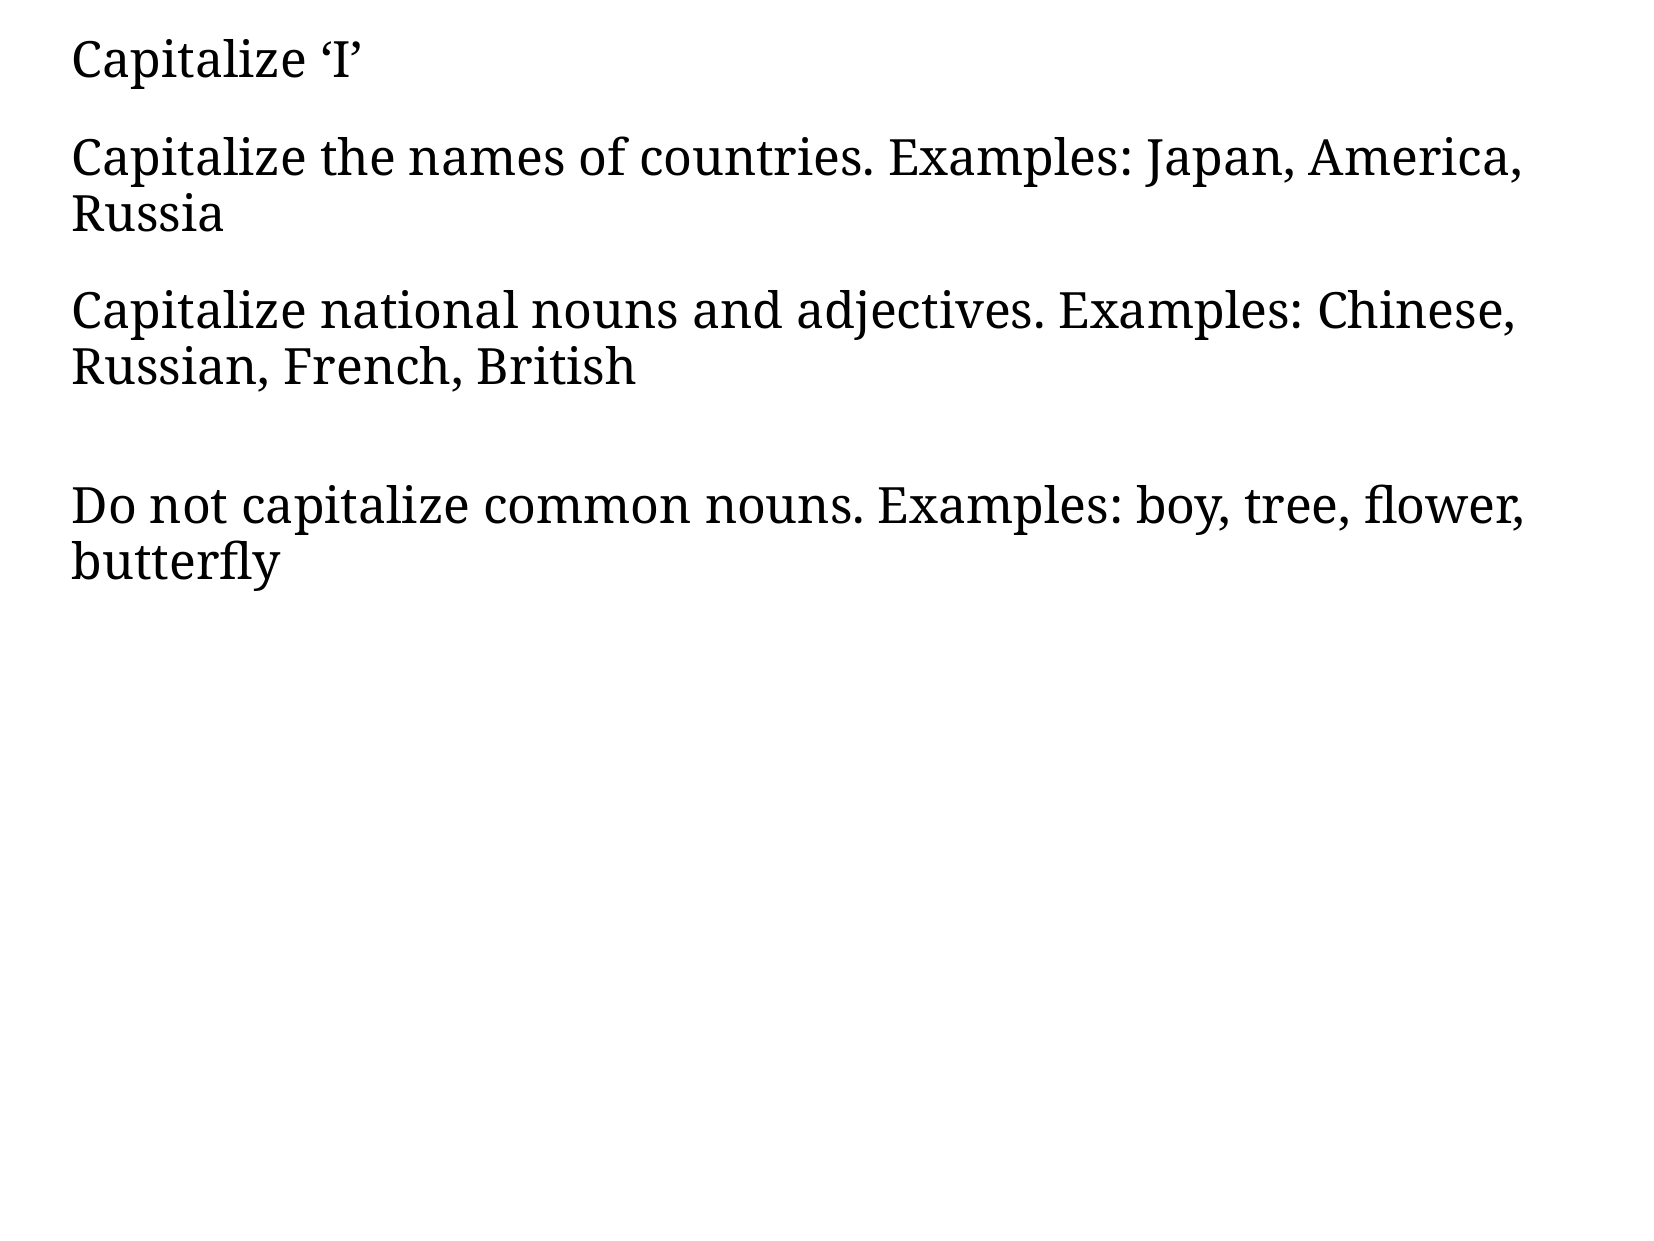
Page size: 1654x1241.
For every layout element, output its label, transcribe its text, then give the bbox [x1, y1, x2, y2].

text_box Capitalize ‘I’ Capitalize the names of countries. Examples: Japan, America, Russia Capitalize national nouns and adjectives. Examples: Chinese, Russian, French, British Do not capitalize common nouns. Examples: boy, tree, flower, butterfly [71, 31, 1560, 1140]
text_box [74, 194, 1563, 1215]
